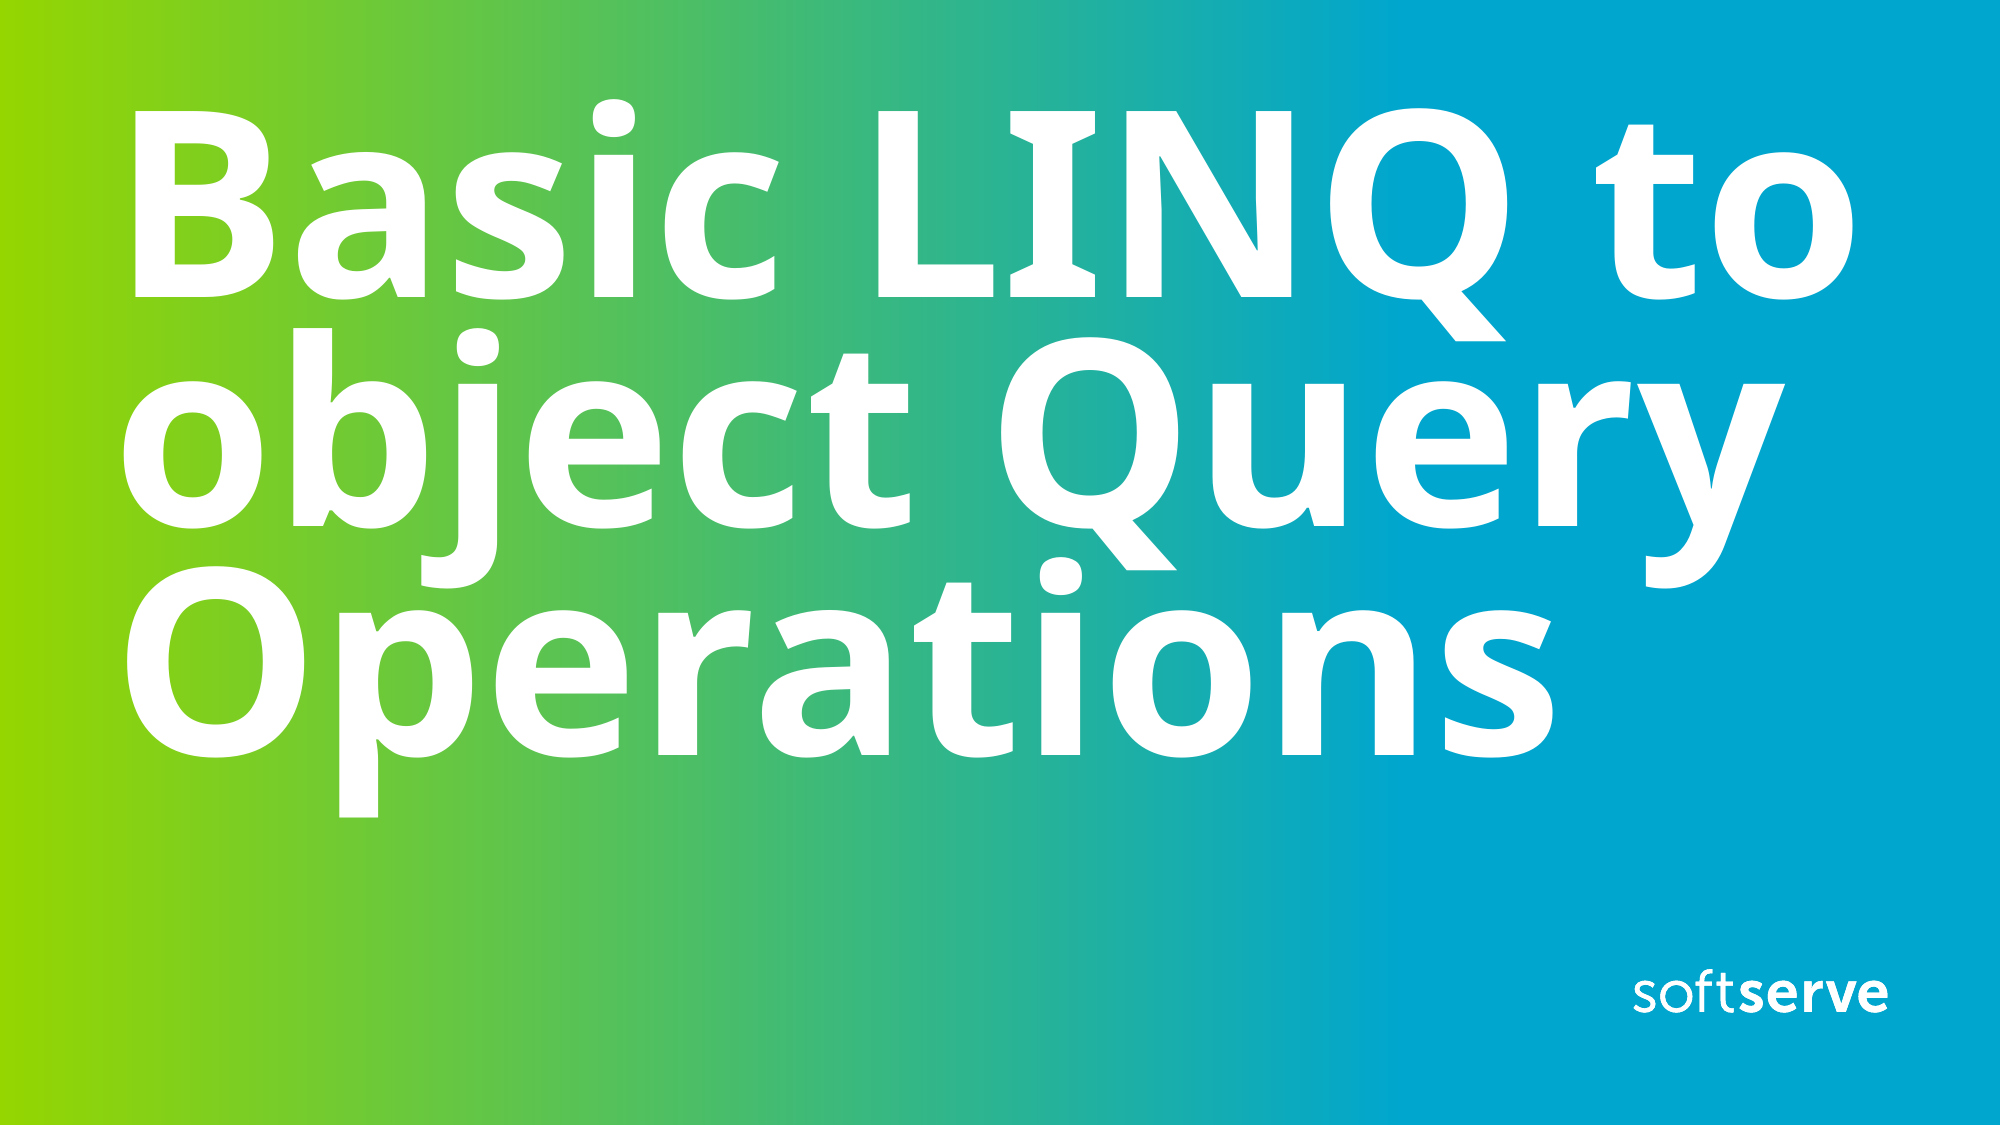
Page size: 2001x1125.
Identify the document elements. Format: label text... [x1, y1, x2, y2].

title Basic LINQ to object Query Operations [112, 112, 1888, 900]
